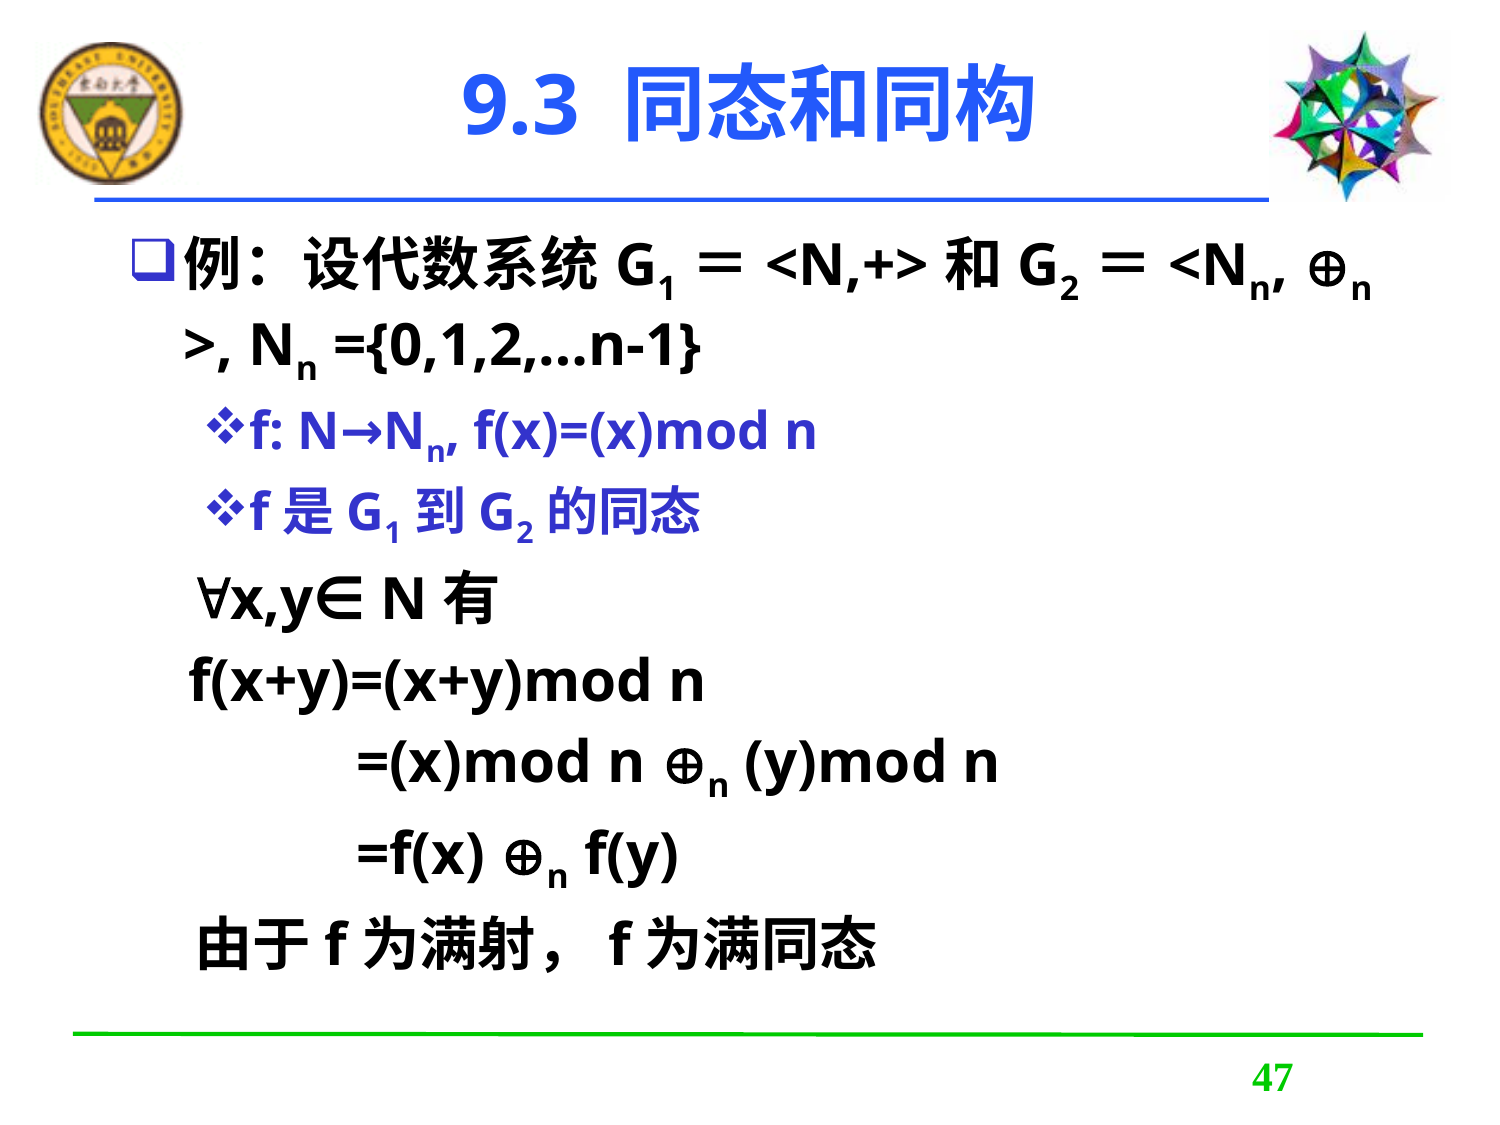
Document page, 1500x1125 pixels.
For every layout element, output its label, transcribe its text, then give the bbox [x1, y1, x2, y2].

list 例：设代数系统G1＝<N,+>和G2＝<Nn, n >, Nn ={0,1,2,…n-1} f: N→Nn, f(x)=(x)mod n f是G1到G2的同态 x,y∈ N有 f(x+y)=(x+y)mod n =(x)mod n n (y)mod n =f(x) n f(y) 由于f为满射，f为满同态 [111, 219, 1388, 1024]
picture [1269, 30, 1451, 202]
picture [29, 42, 111, 185]
title 9.3 同态和同构 [111, 6, 1388, 196]
